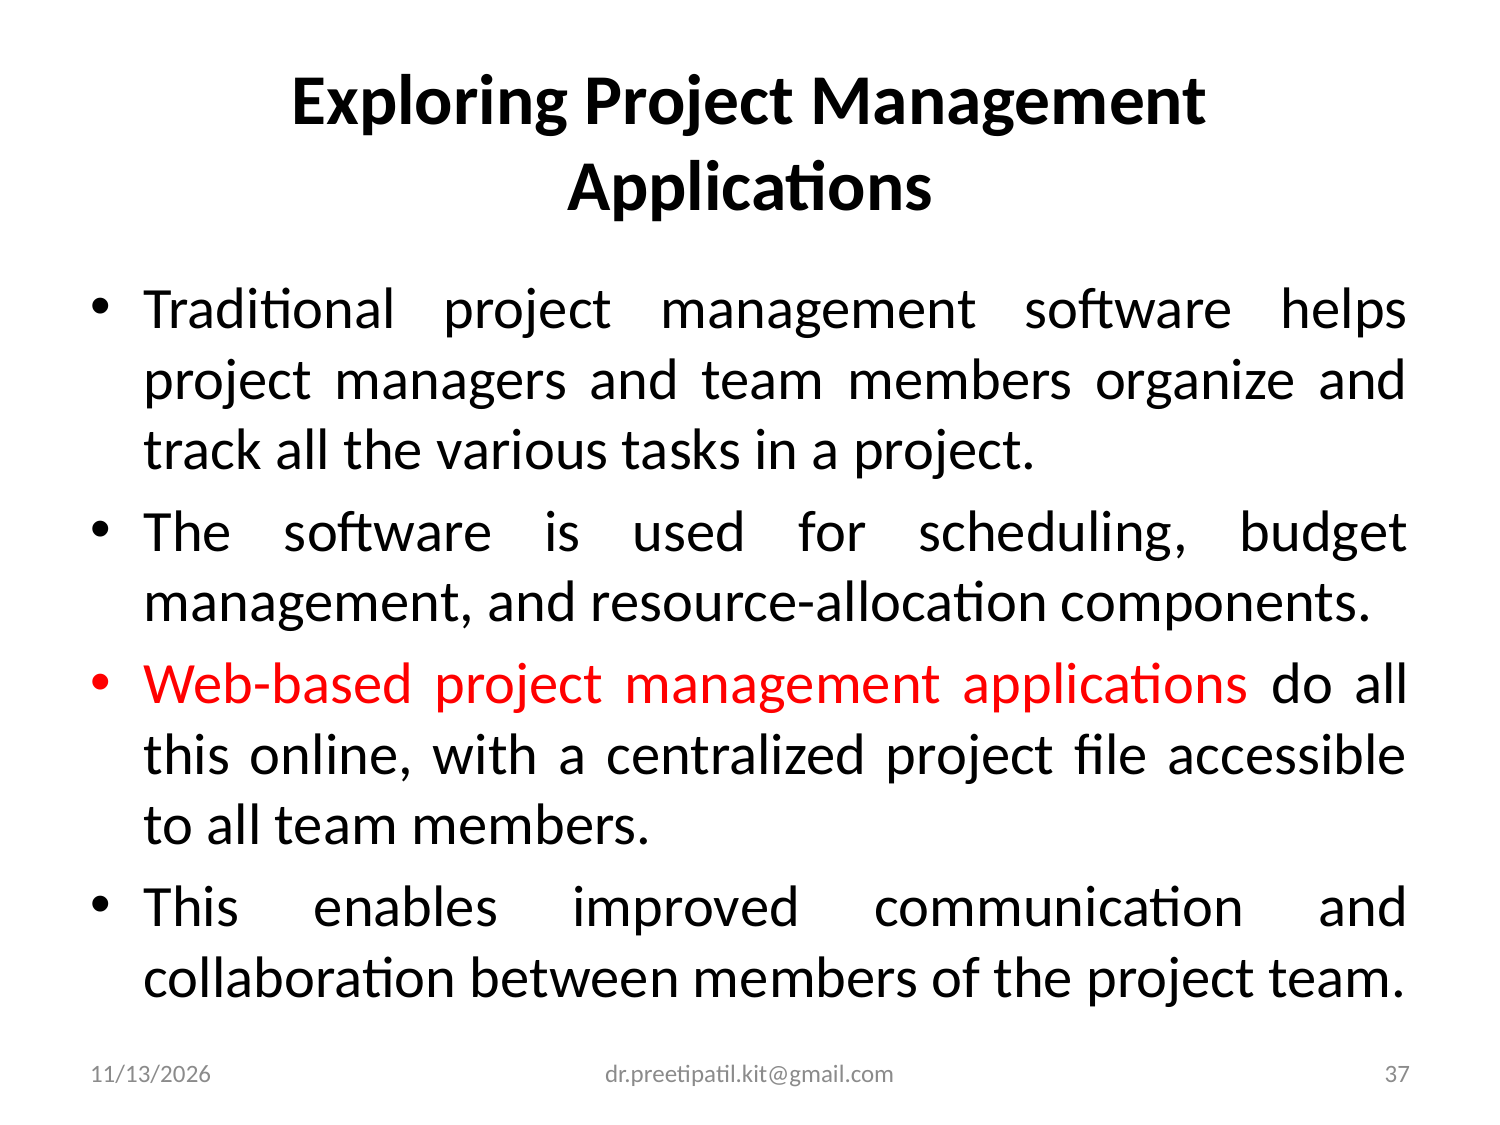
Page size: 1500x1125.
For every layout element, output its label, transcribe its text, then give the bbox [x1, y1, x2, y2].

title Exploring Project Management Applications [75, 45, 1425, 233]
list Traditional project management software helps project managers and team members organize and track all the various tasks in a project. The software is used for scheduling, budget management, and resource-allocation components. Web-based project management applications do all this online, with a centralized project file accessible to all team members. This enables improved communication and collaboration between members of the project team. [75, 262, 1425, 1088]
footer dr.preetipatil.kit@gmail.com [512, 1042, 988, 1103]
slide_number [75, 1042, 425, 1103]
slide_number 37 [1074, 1042, 1425, 1103]
